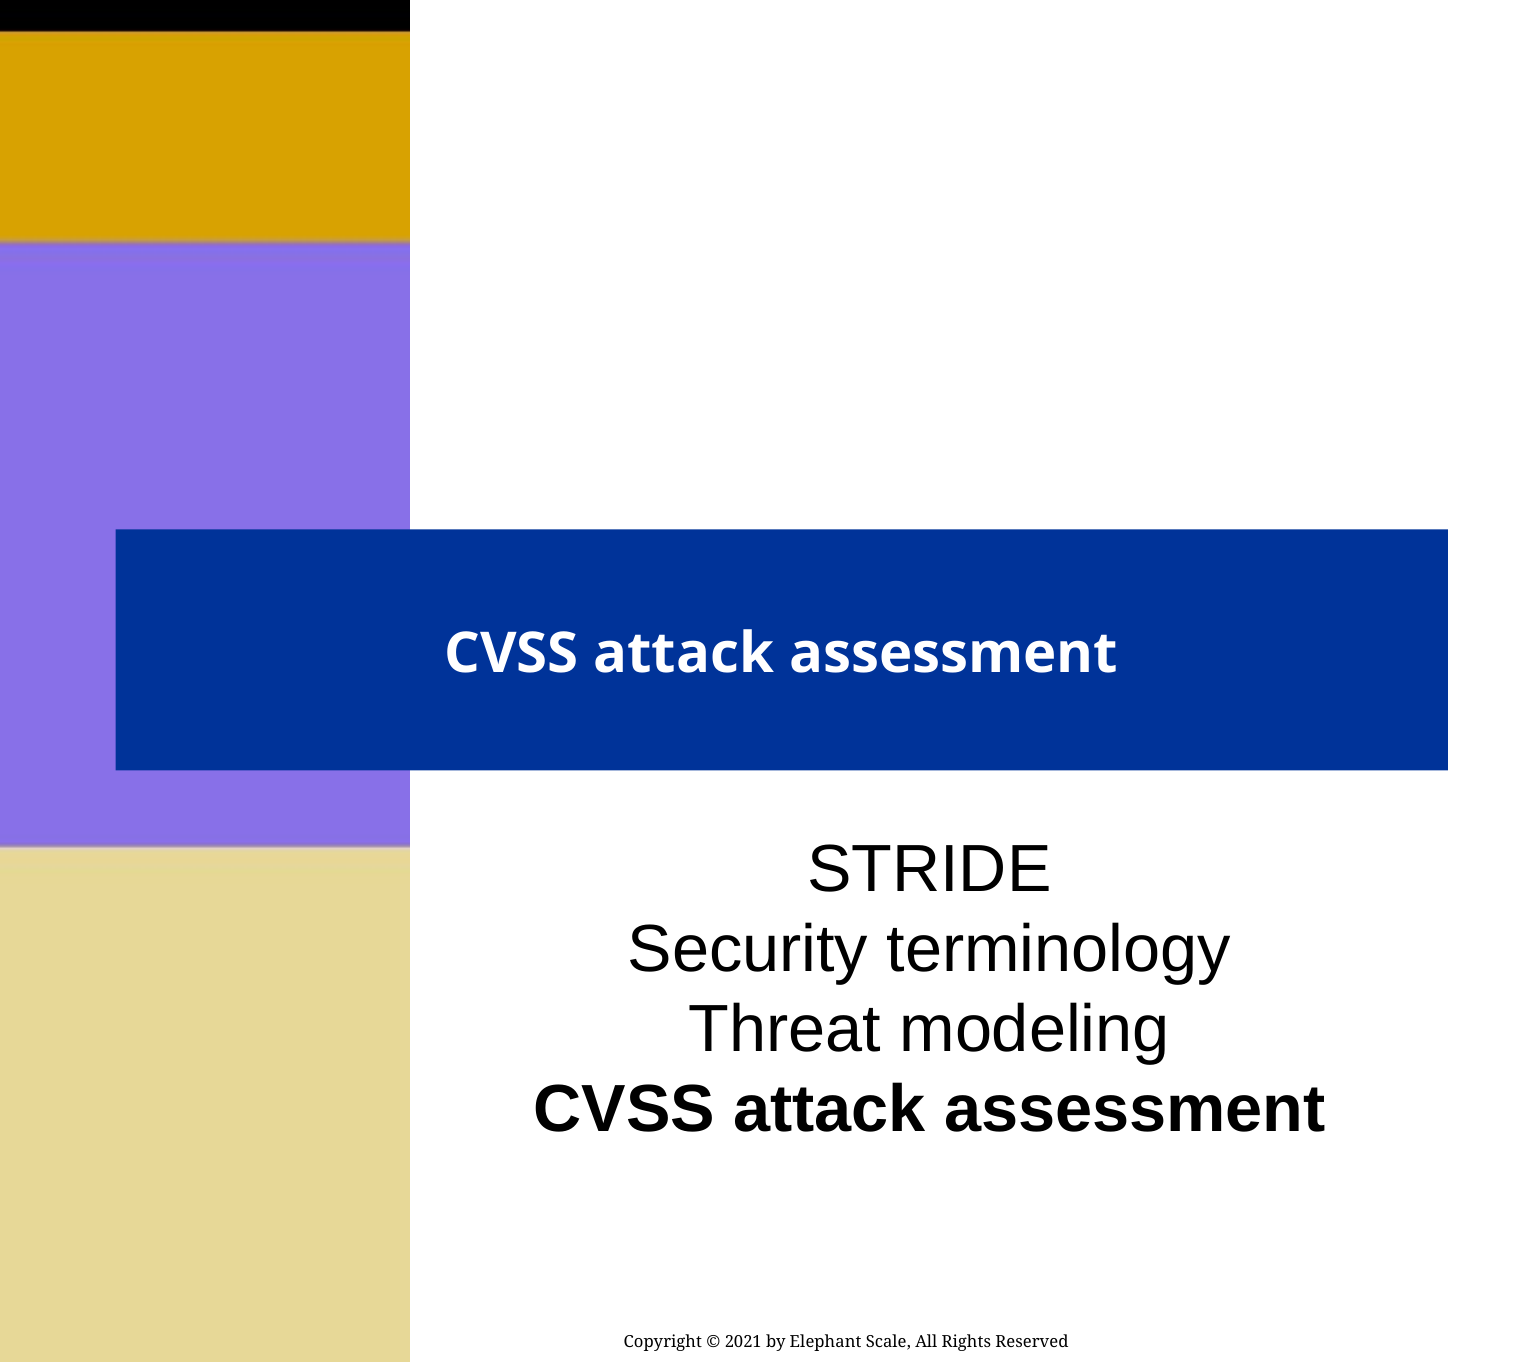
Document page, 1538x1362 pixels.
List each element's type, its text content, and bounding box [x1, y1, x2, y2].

text_box Copyright © 2021 by Elephant Scale, All Rights Reserved [608, 1322, 1085, 1358]
picture [0, 0, 410, 1362]
title CVSS attack assessment [115, 529, 1449, 771]
subtitle STRIDE Security terminology Threat modeling CVSS attack assessment [409, 817, 1450, 884]
